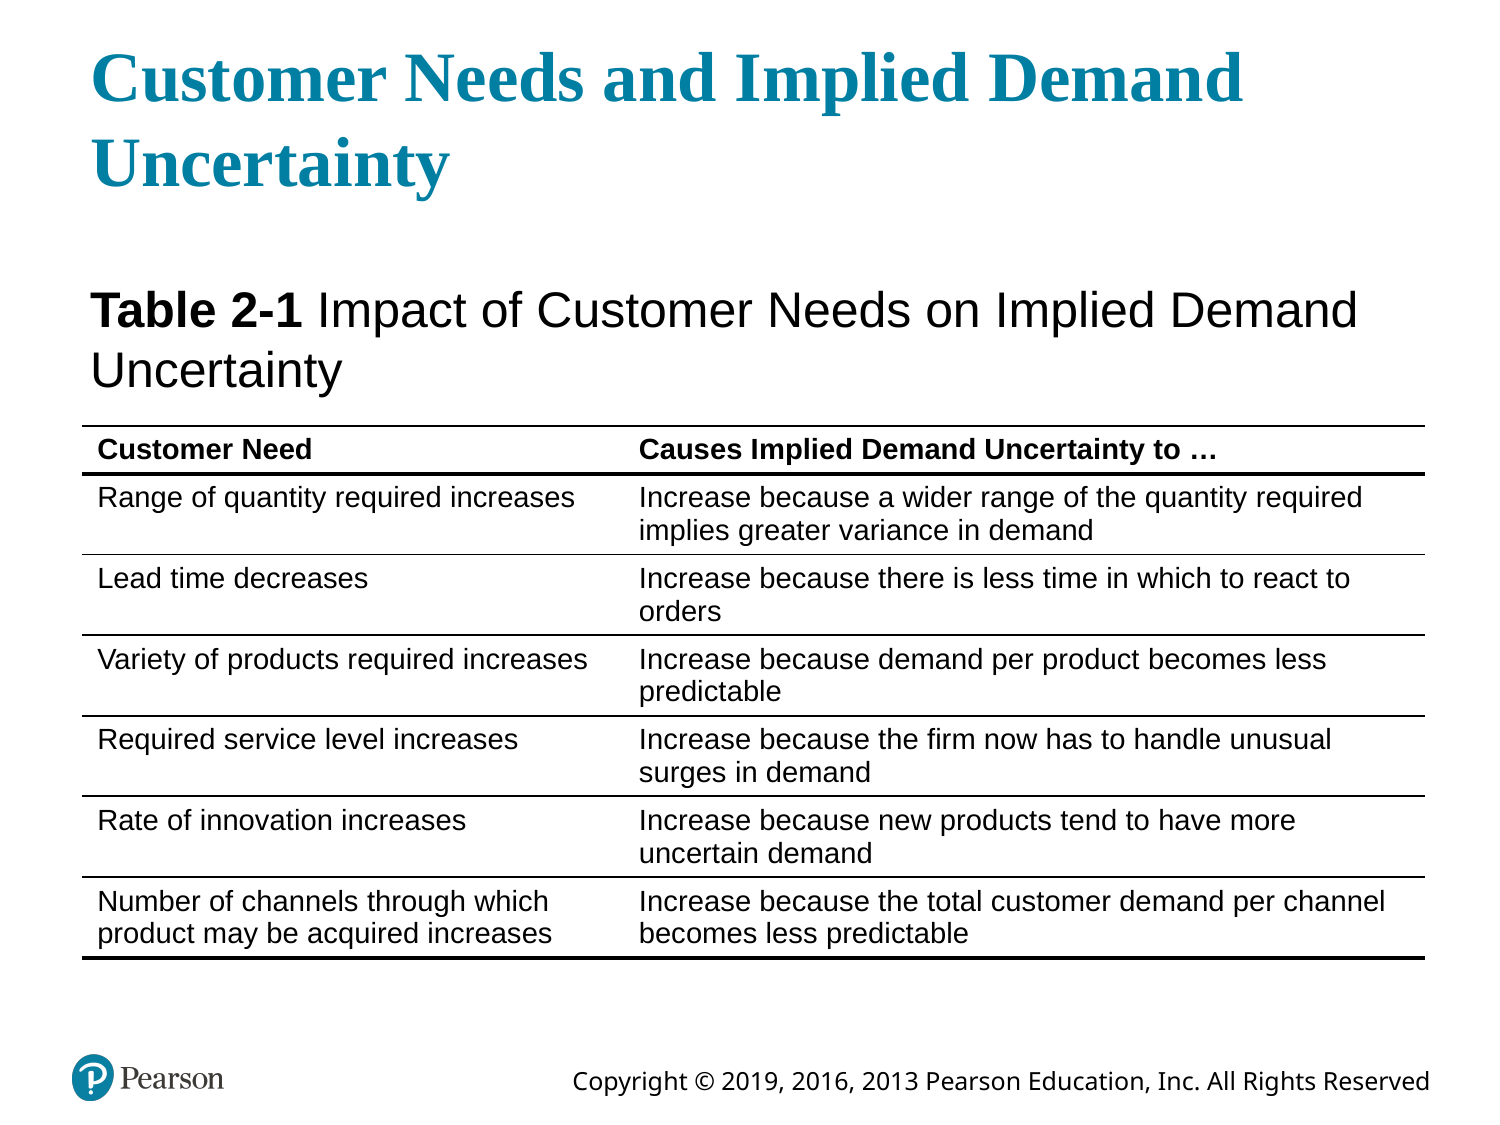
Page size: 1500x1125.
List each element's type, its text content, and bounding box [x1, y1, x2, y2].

table_header Causes Implied Demand Uncertainty to … [624, 427, 1425, 472]
picture [72, 1054, 88, 1070]
table_cell Required service level increases [82, 717, 624, 795]
picture [98, 1054, 224, 1101]
table_cell Increase because the total customer demand per channel becomes less predictable [624, 878, 1425, 956]
table_cell Range of quantity required increases [82, 476, 624, 554]
table_cell Increase because there is less time in which to react to orders [624, 555, 1425, 634]
list Table 2-1 Impact of Customer Needs on Implied Demand Uncertainty [75, 262, 1425, 399]
title Customer Needs and Implied Demand Uncertainty [75, 0, 1425, 216]
picture [72, 1087, 83, 1101]
table_cell Increase because a wider range of the quantity required implies greater variance in demand [624, 476, 1425, 554]
table_cell Rate of innovation increases [82, 797, 624, 876]
table_cell Lead time decreases [82, 555, 624, 634]
table_cell Increase because new products tend to have more uncertain demand [624, 797, 1425, 876]
table_cell Increase because demand per product becomes less predictable [624, 636, 1425, 715]
table_header Customer Need [82, 427, 624, 472]
picture [80, 1063, 106, 1088]
table_cell Variety of products required increases [82, 636, 624, 715]
table_cell Increase because the firm now has to handle unusual surges in demand [624, 717, 1425, 795]
table_cell Number of channels through which product may be acquired increases [82, 878, 624, 956]
